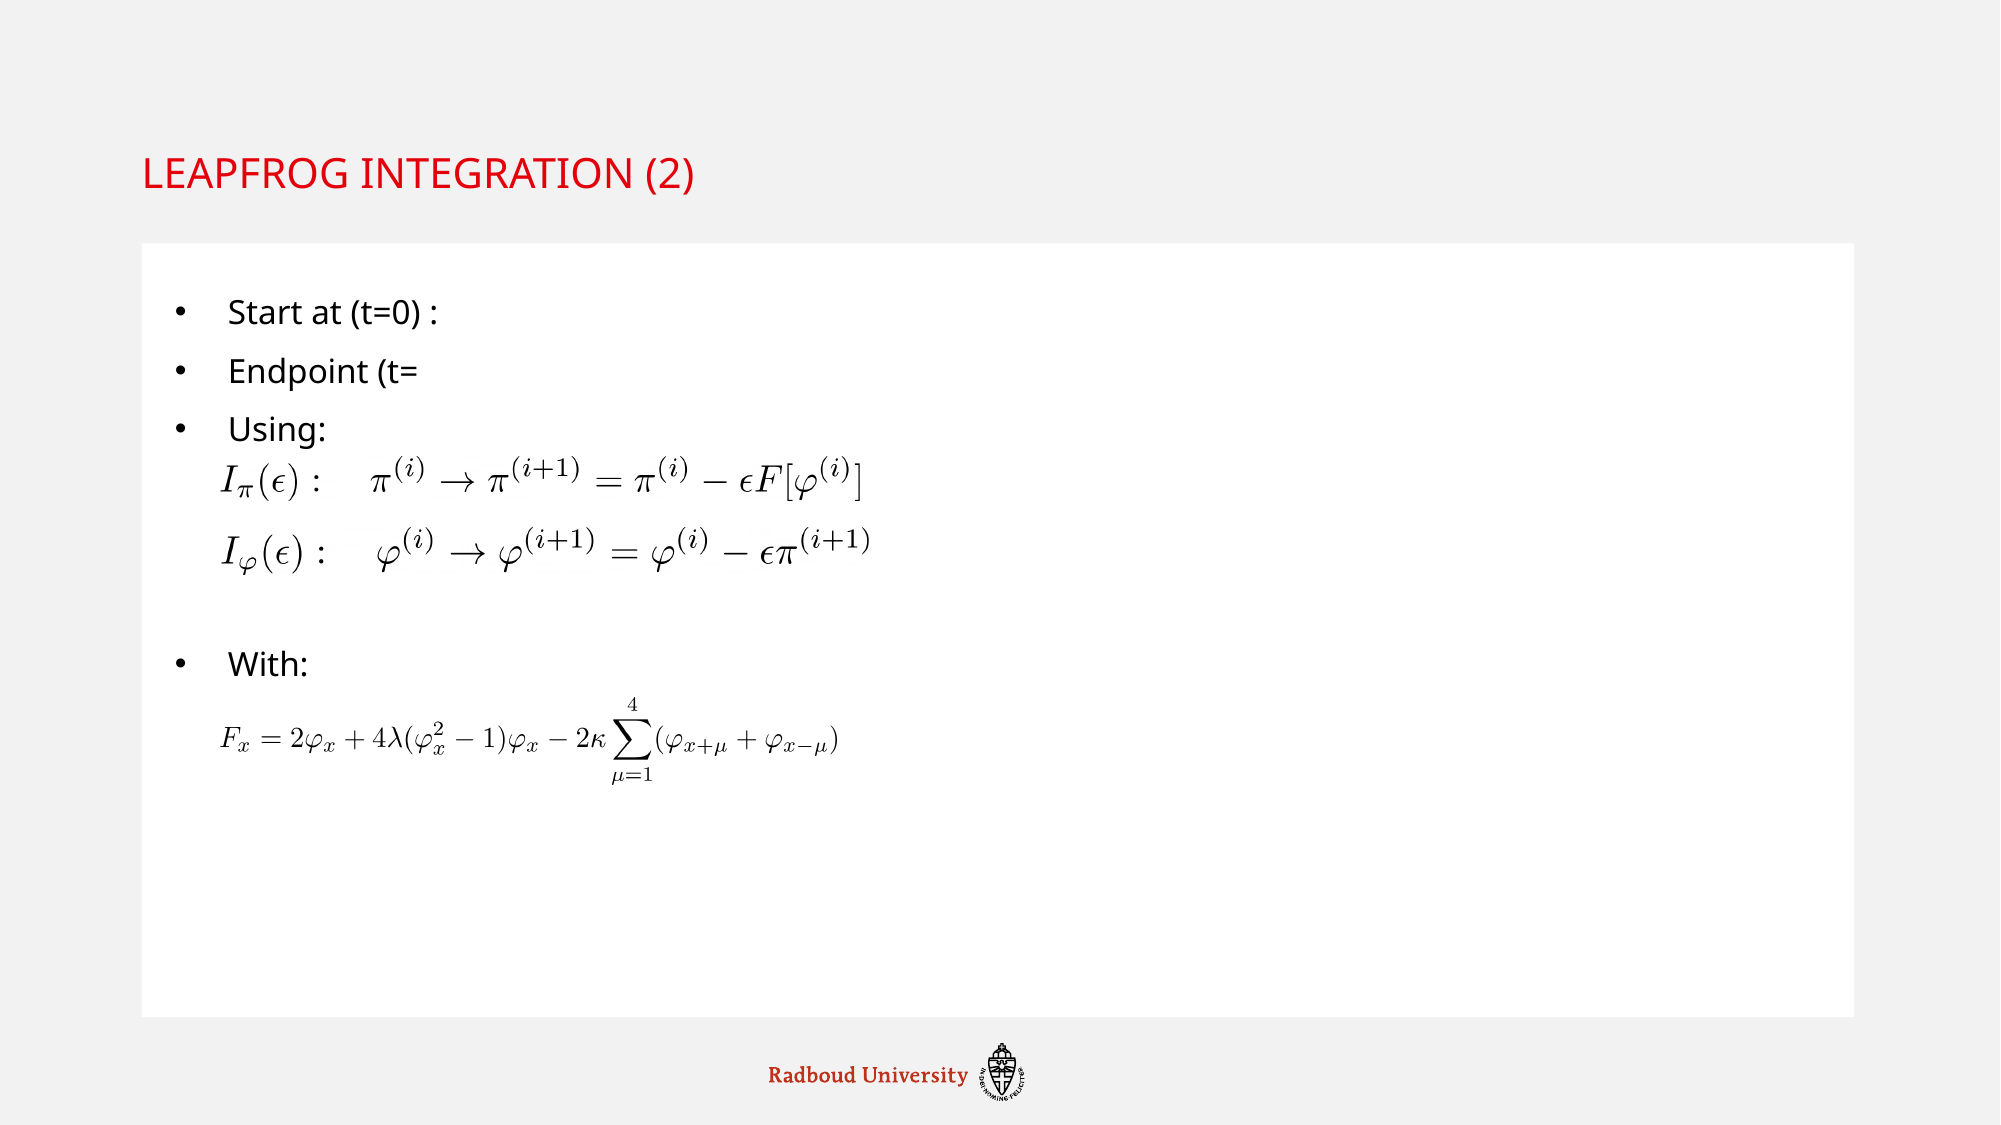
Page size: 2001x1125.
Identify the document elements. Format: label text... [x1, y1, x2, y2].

picture [221, 526, 869, 575]
title Leapfrog integration (2) [141, 146, 1855, 195]
picture [220, 455, 860, 501]
picture [220, 697, 837, 785]
